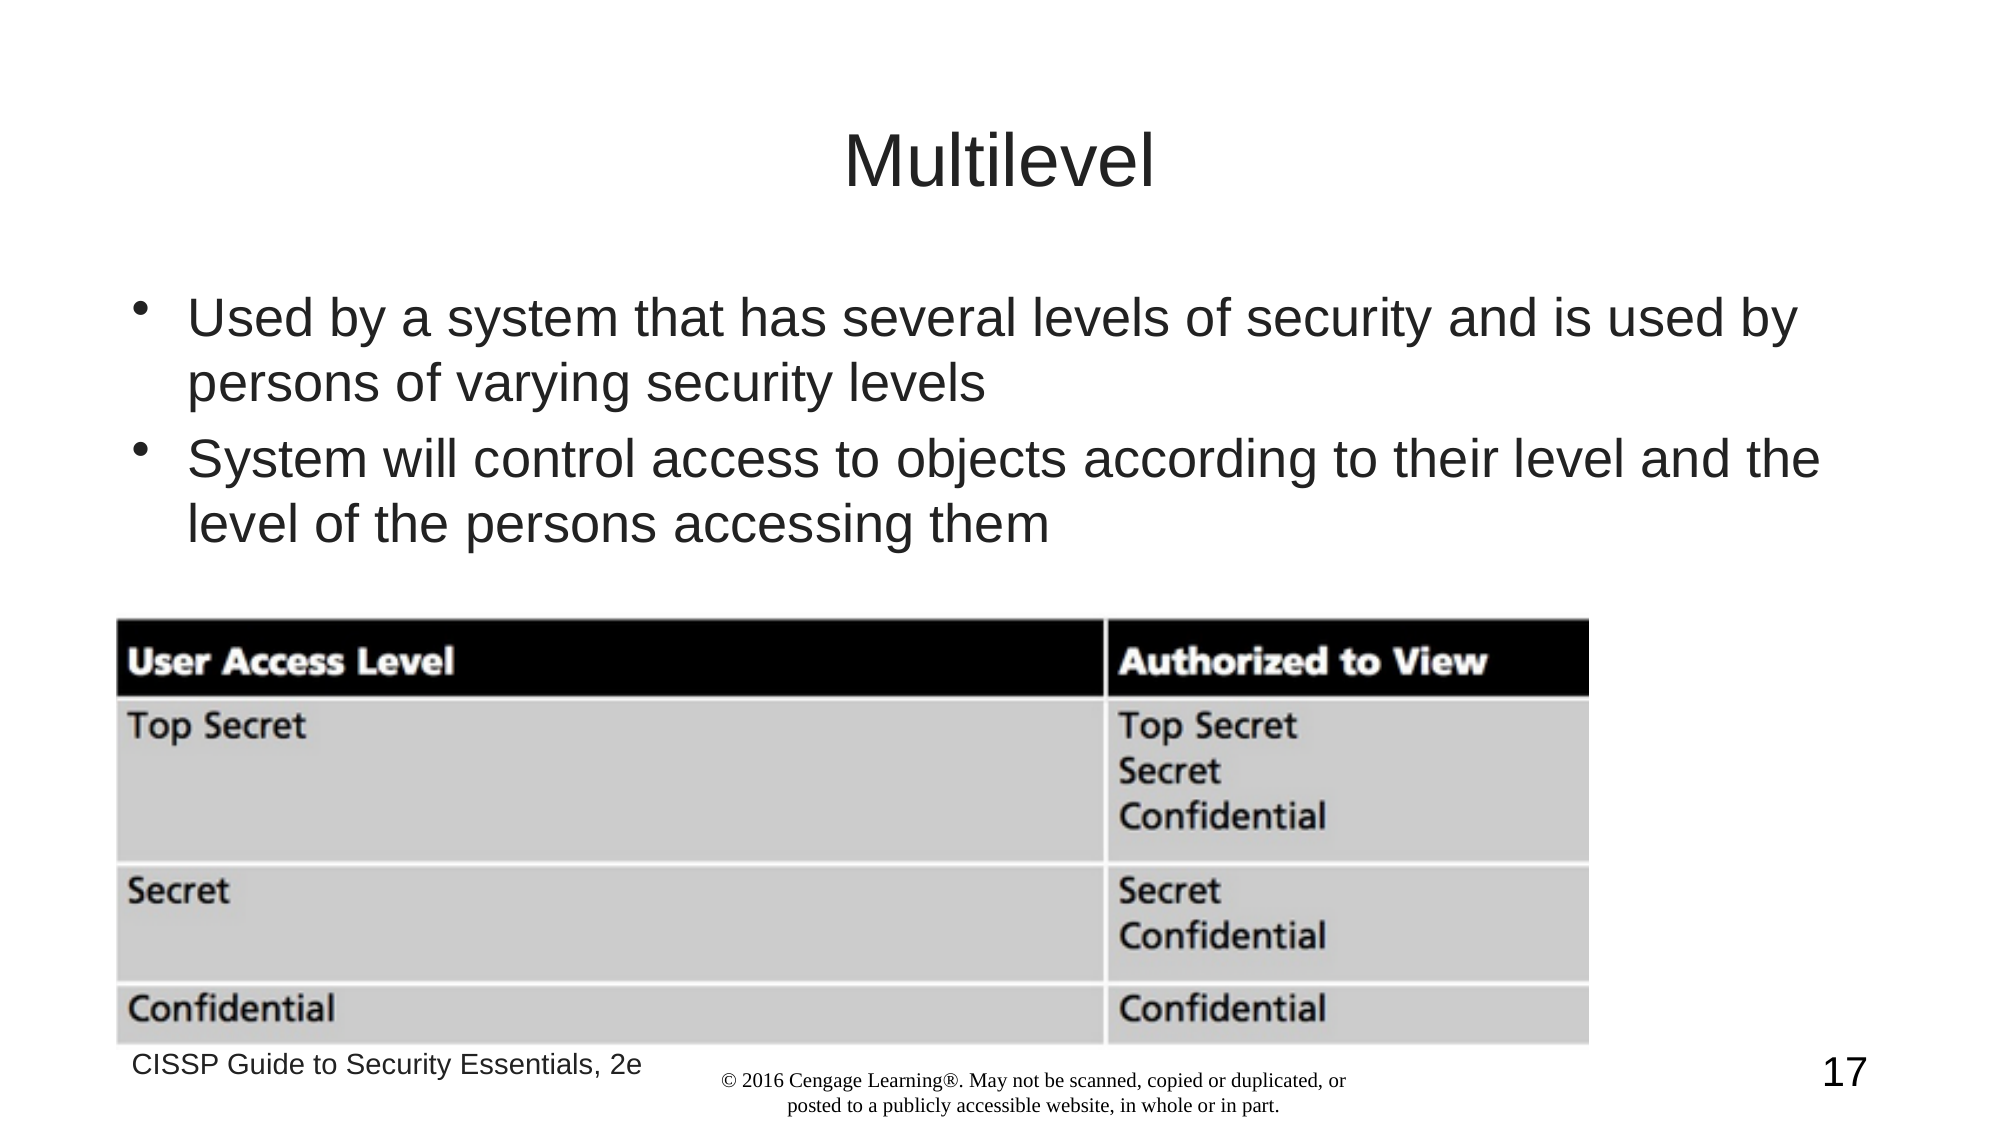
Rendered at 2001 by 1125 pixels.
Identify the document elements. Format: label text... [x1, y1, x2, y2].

text_box © 2016 Cengage Learning®. May not be scanned, copied or duplicated, or posted to a publicly accessible website, in whole or in part. [677, 1059, 1390, 1125]
picture [116, 612, 1590, 1051]
slide_number 17 [1766, 1037, 1884, 1101]
title Multilevel [116, 62, 1884, 250]
footer CISSP Guide to Security Essentials, 2e [116, 1058, 677, 1101]
list Used by a system that has several levels of security and is used by persons of varying security levels System will control access to objects according to their level and the level of the persons accessing them [116, 275, 1884, 1025]
